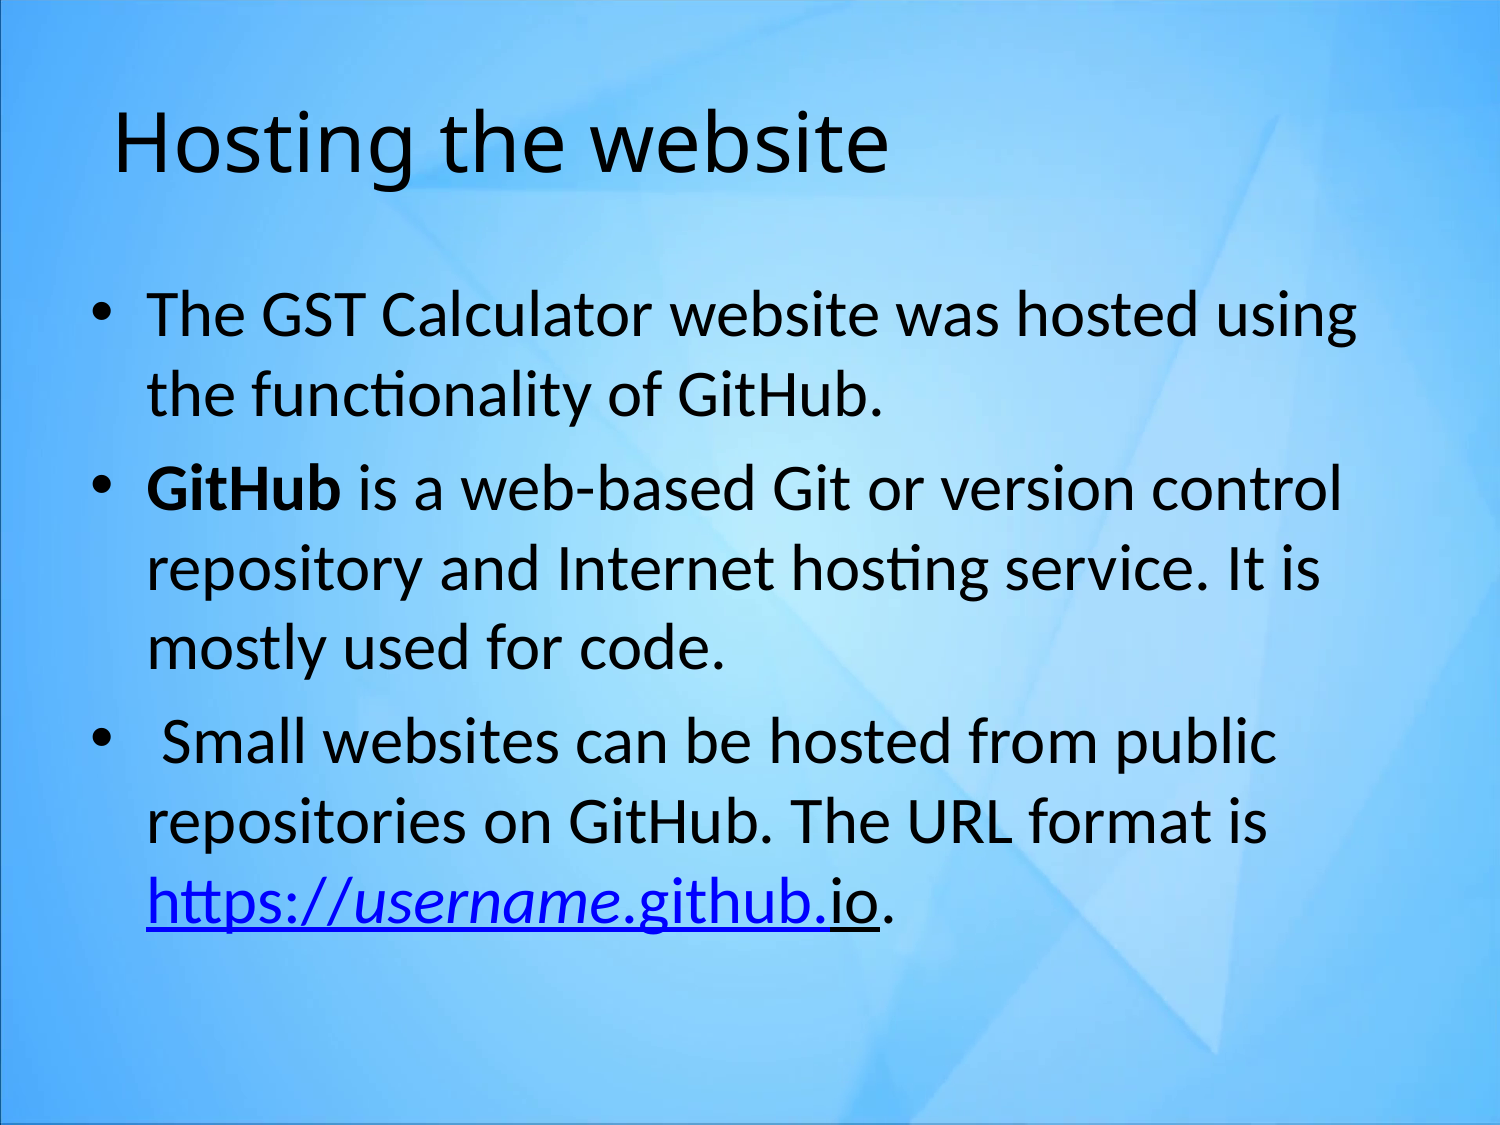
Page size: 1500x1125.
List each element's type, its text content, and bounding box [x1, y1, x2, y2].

picture [0, 0, 1500, 1125]
title Hosting the website [75, 45, 1425, 233]
list The GST Calculator website was hosted using the functionality of GitHub. GitHub is a web-based Git or version control repository and Internet hosting service. It is mostly used for code. Small websites can be hosted from public repositories on GitHub. The URL format is https://username.github.io. [75, 262, 1425, 1005]
